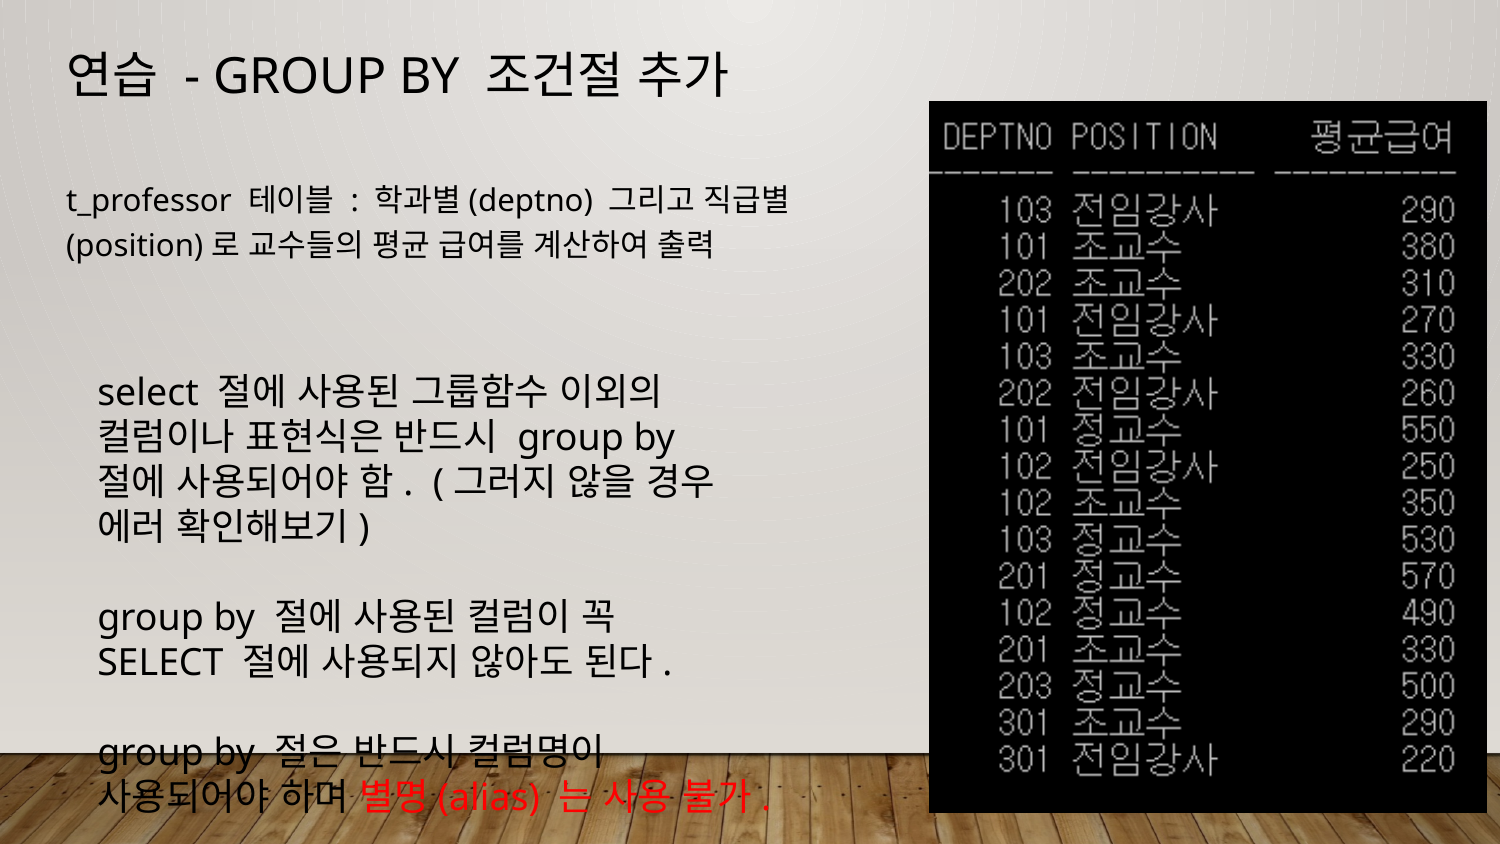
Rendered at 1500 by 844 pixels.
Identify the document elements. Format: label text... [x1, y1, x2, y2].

title 연습 - group by 조건절 추가 [51, 35, 1449, 152]
list t_professor 테이블 : 학과별(deptno) 그리고 직급별(position)로 교수들의 평균 급여를 계산하여 출력 [51, 157, 929, 328]
text_box select 절에 사용된 그룹함수 이외의 컬럼이나 표현식은 반드시 group by 절에 사용되어야 함. (그러지 않을 경우 에러 확인해보기) group by 절에 사용된 컬럼이 꼭 SELECT 절에 사용되지 않아도 된다. group by 절은 반드시 컬럼명이 사용되어야 하며 별명(alias) 는 사용 불가. [82, 352, 775, 769]
picture [0, 100, 1500, 844]
